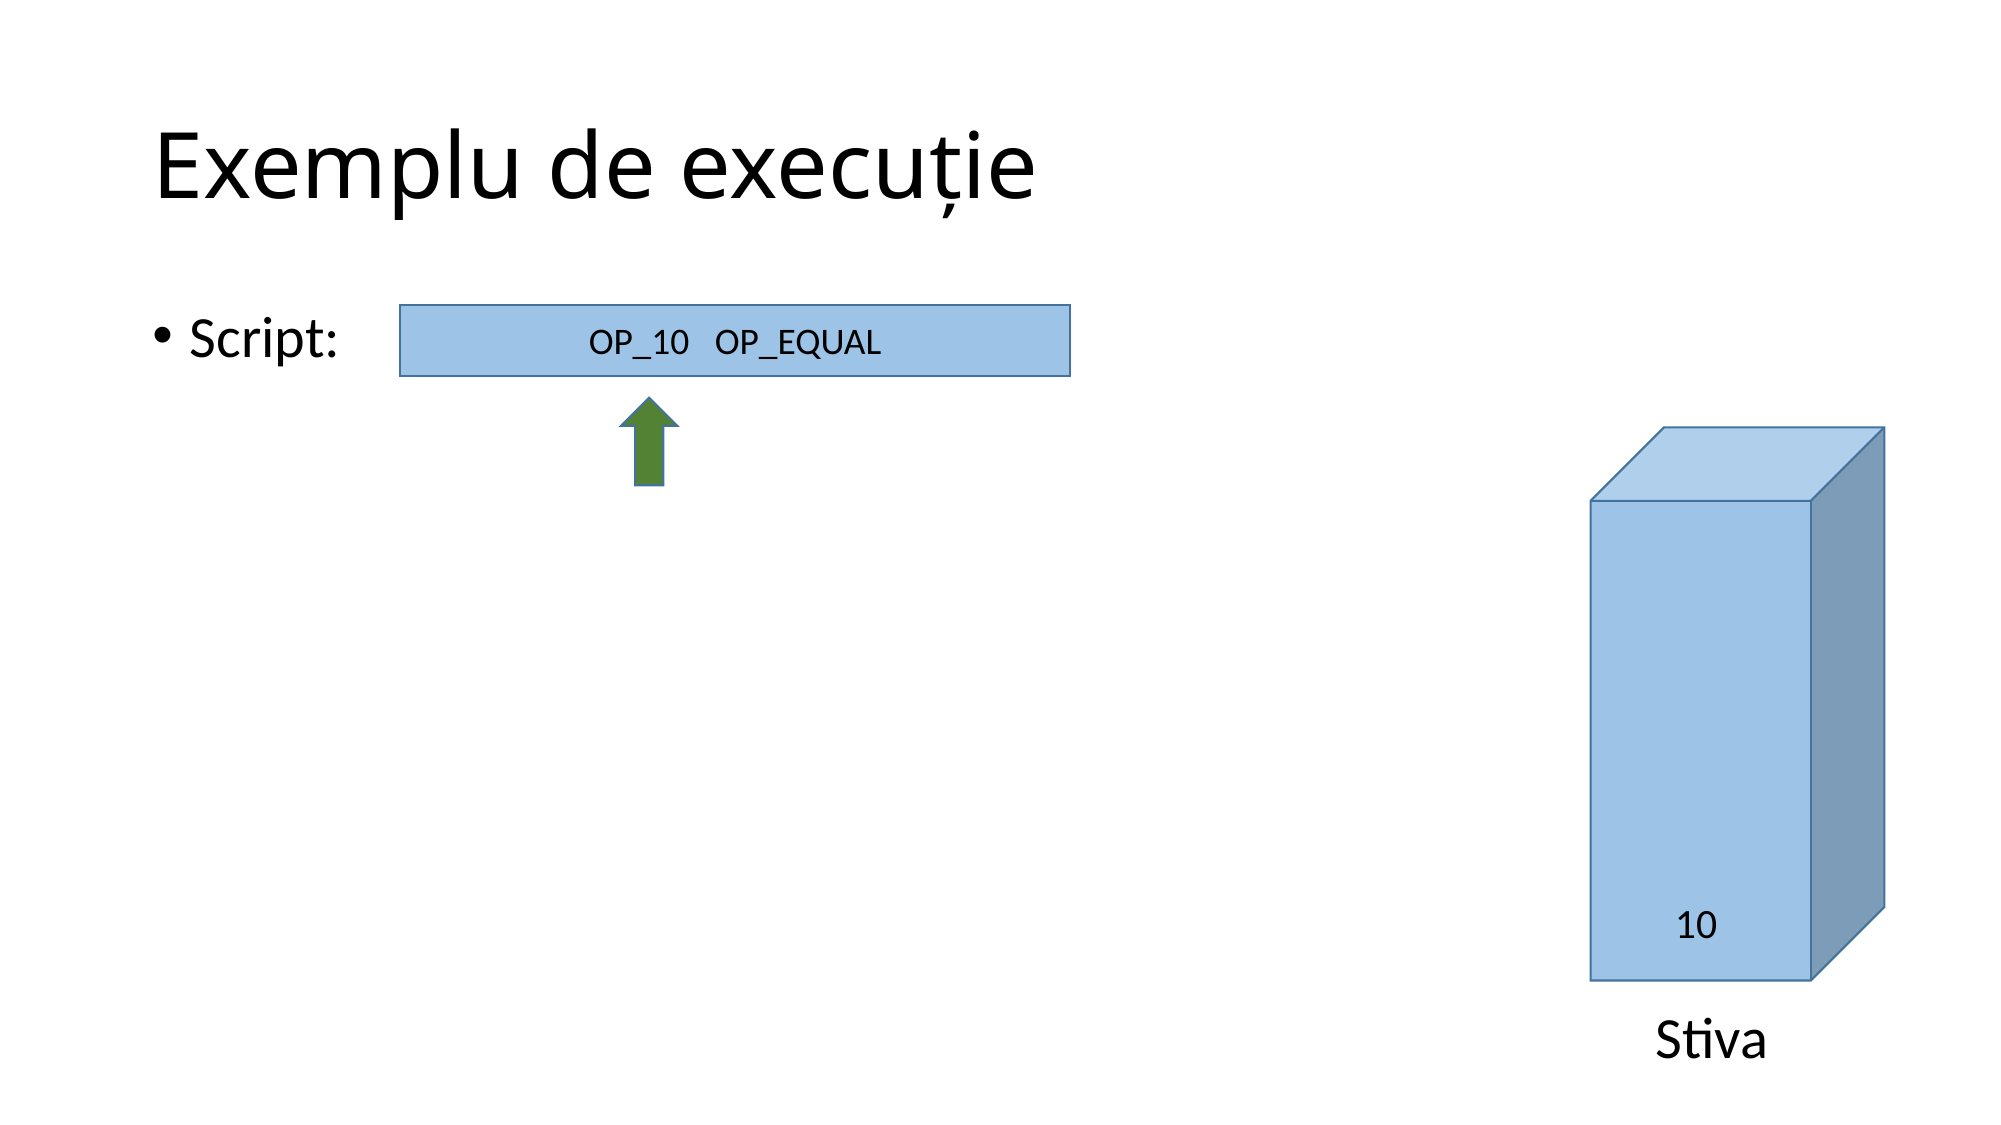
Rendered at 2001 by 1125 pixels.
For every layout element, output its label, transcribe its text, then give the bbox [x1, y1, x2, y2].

title Exemplu de execuție [137, 59, 1863, 278]
text_box [1589, 426, 1886, 982]
text_box [399, 304, 1071, 309]
text_box 10 [1640, 889, 1752, 955]
text_box [399, 370, 1071, 377]
list Script: [137, 299, 1863, 1014]
text_box [618, 396, 680, 487]
text_box Stiva [1640, 992, 1935, 1078]
text_box OP_10 OP_EQUAL [399, 309, 1071, 370]
